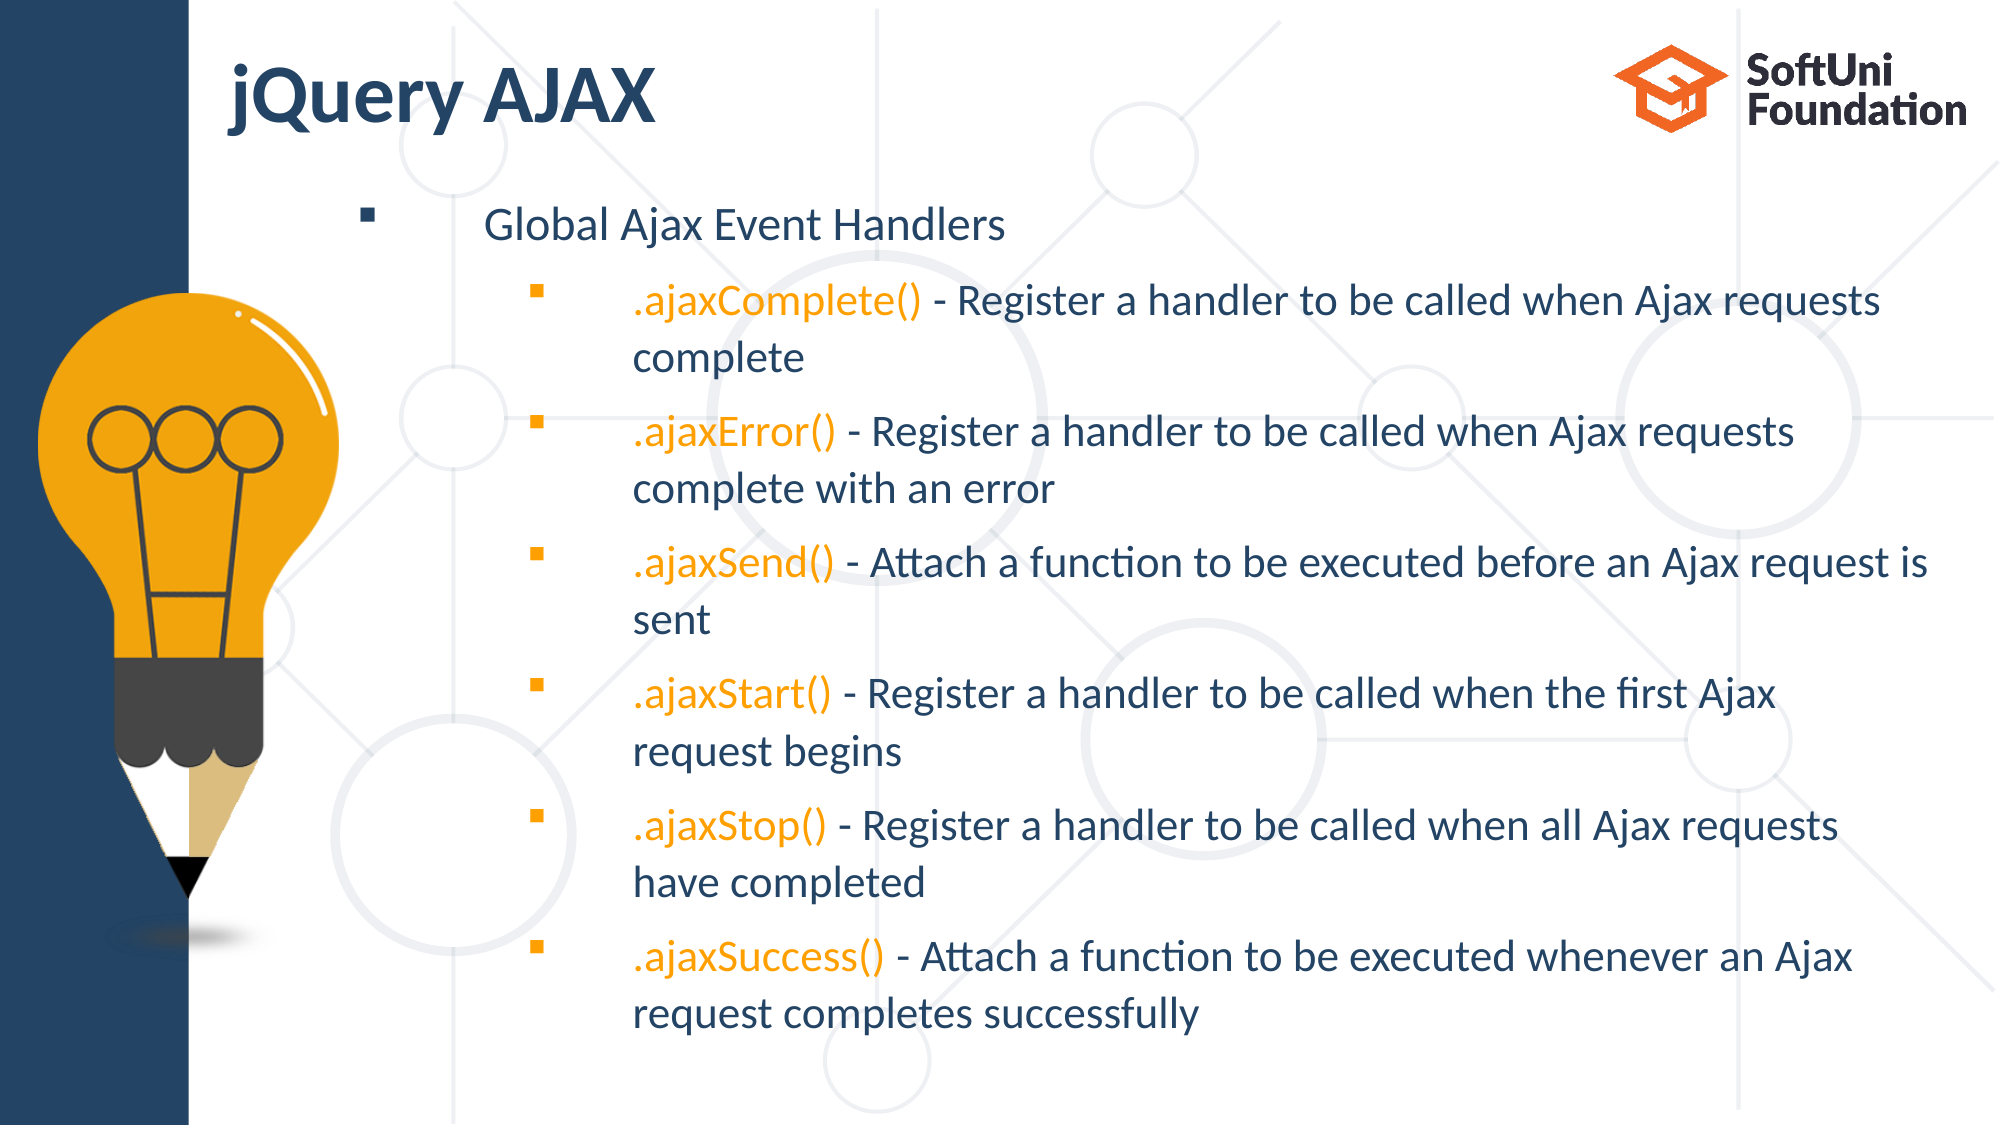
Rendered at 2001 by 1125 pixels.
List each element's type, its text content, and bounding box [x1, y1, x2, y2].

text_box Global Ajax Event Handlers .ajaxComplete() - Register a handler to be called when Ajax requests complete .ajaxError() - Register a handler to be called when Ajax requests complete with an error .ajaxSend() - Attach a function to be executed before an Ajax request is sent .ajaxStart() - Register a handler to be called when the first Ajax request begins .ajaxStop() - Register a handler to be called when all Ajax requests have completed .ajaxSuccess() - Attach a function to be executed whenever an Ajax request completes successfully [338, 183, 2000, 1050]
picture [38, 293, 338, 961]
picture [1613, 44, 1966, 133]
text_box jQuery AJAX [212, 16, 1591, 162]
